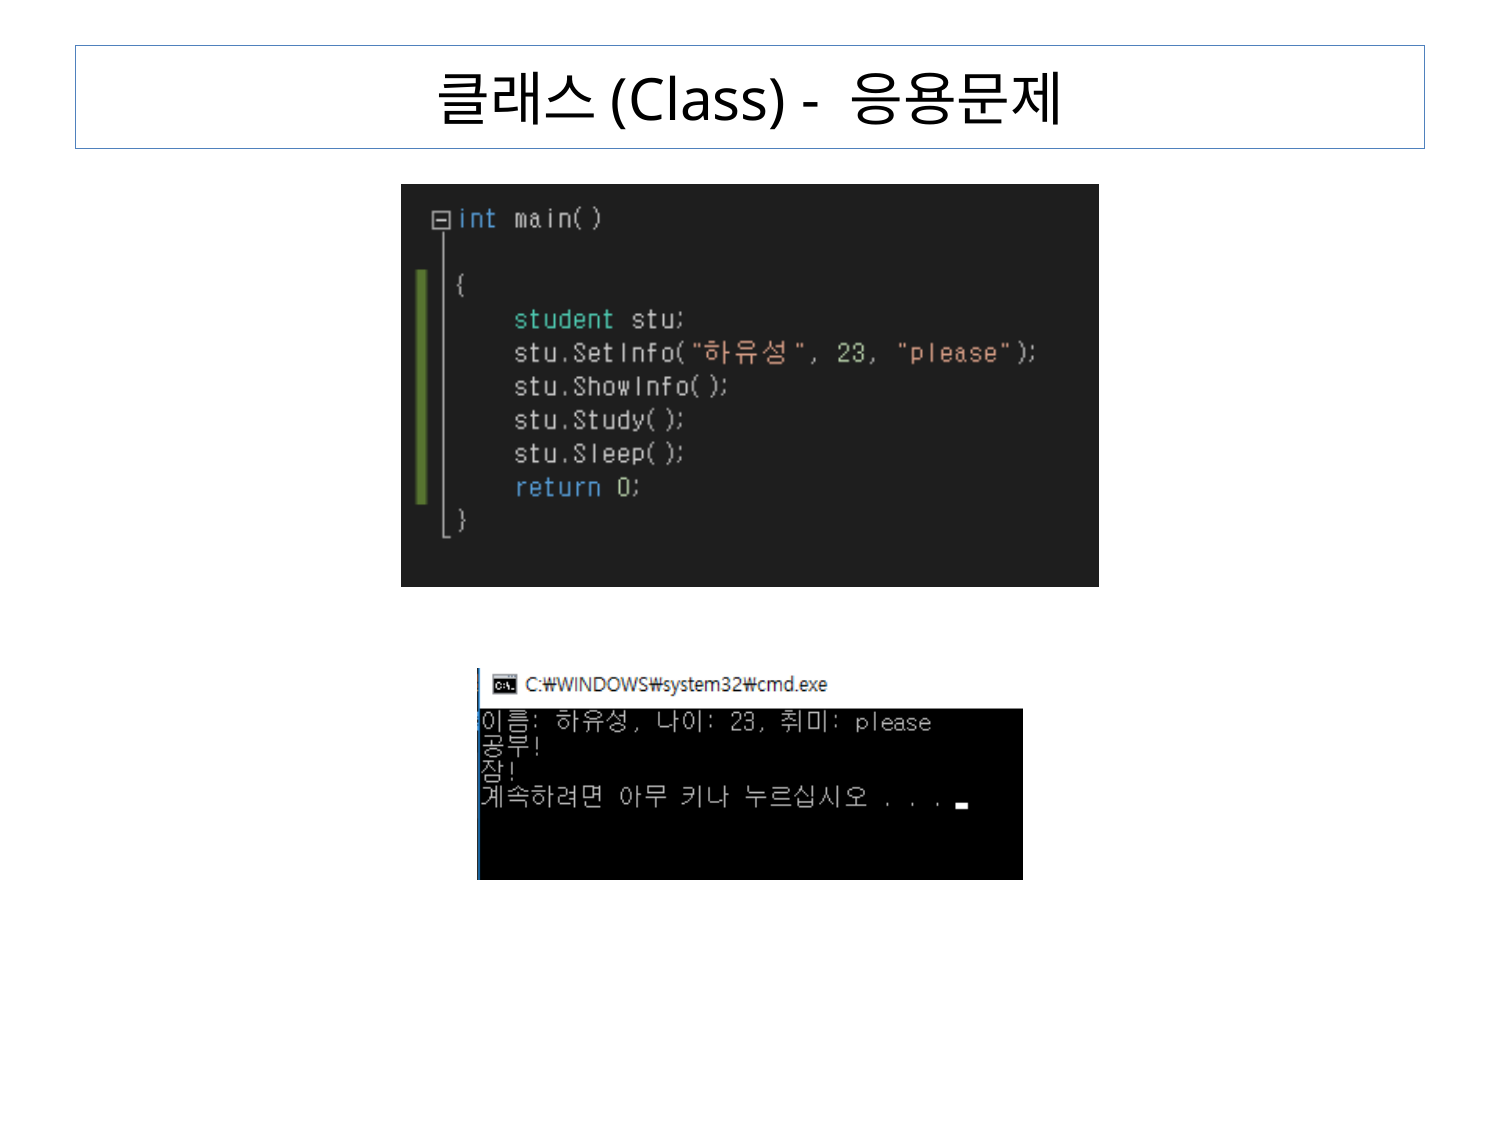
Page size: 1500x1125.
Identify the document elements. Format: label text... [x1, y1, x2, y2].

picture [477, 668, 1023, 880]
picture [401, 184, 1099, 587]
title 클래스(Class) - 응용문제 [75, 45, 1425, 149]
